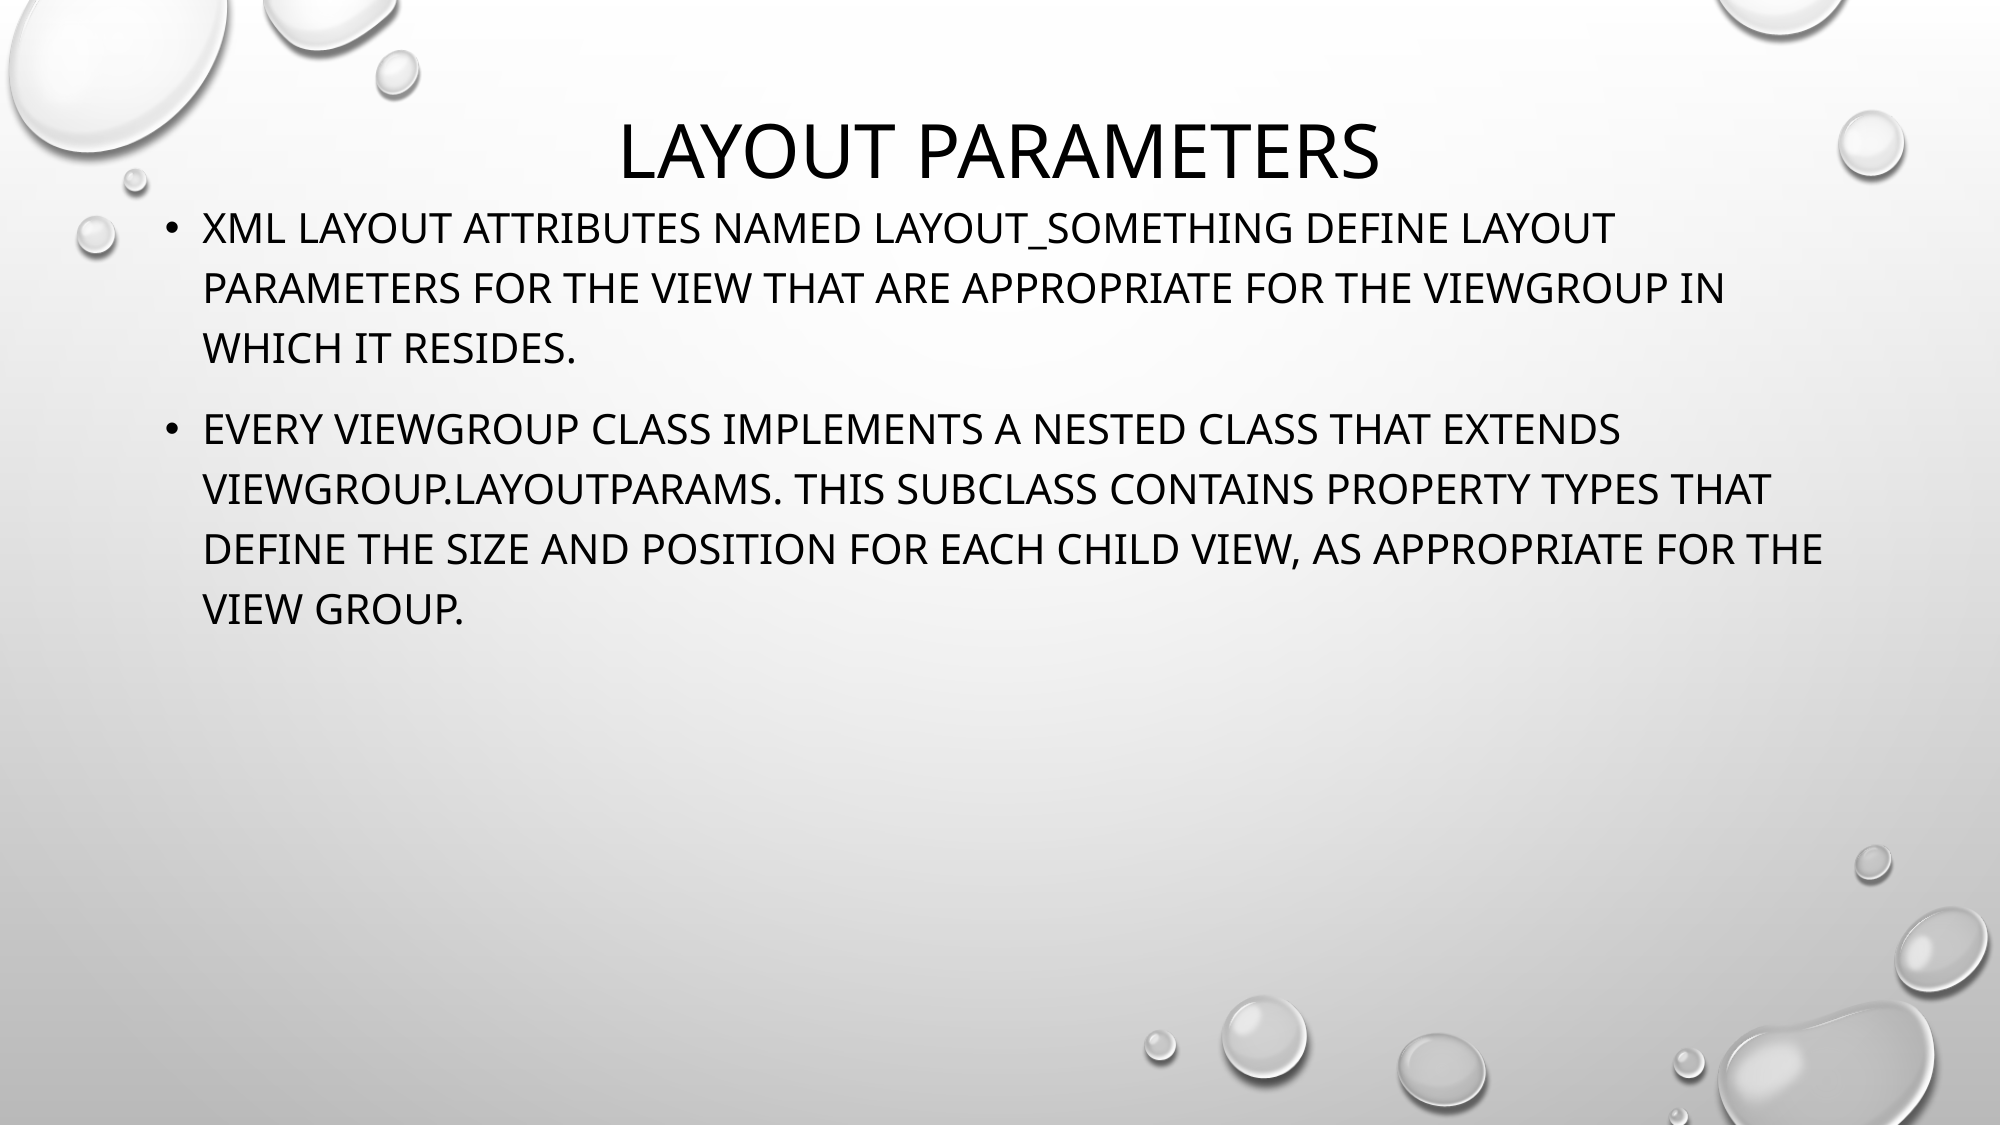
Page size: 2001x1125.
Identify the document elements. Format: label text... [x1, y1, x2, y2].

picture [0, 0, 2000, 1125]
title Layout Parameters [149, 101, 1851, 207]
list XML layout attributes named layout_something define layout parameters for the View that are appropriate for the ViewGroup in which it resides. Every ViewGroup class implements a nested class that extends ViewGroup.LayoutParams. This subclass contains property types that define the size and position for each child view, as appropriate for the view group. [149, 184, 1850, 1066]
